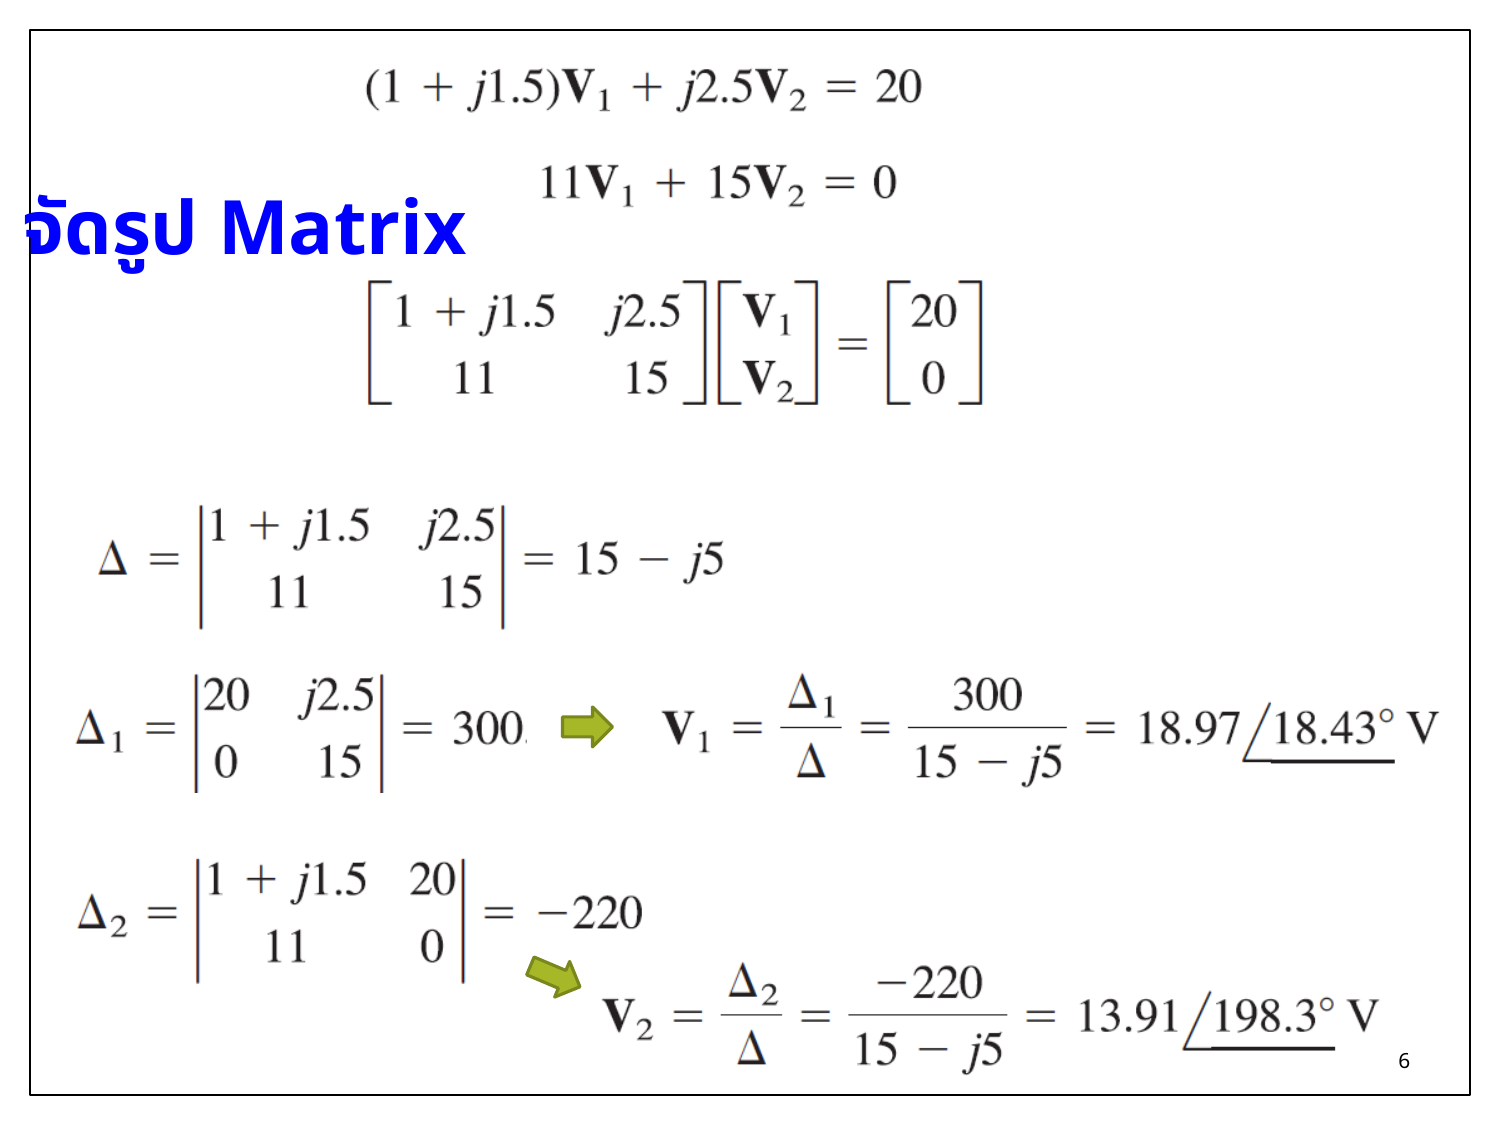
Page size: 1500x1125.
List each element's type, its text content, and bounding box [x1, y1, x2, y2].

picture [357, 272, 996, 415]
picture [512, 149, 908, 226]
picture [644, 669, 1455, 790]
picture [357, 49, 932, 125]
text_box [553, 992, 572, 999]
picture [91, 492, 737, 635]
picture [65, 849, 1390, 1083]
picture [62, 662, 527, 793]
text_box จัดรูป Matrix [7, 171, 482, 277]
text_box [560, 705, 614, 749]
slide_number 6 [1074, 1024, 1425, 1100]
